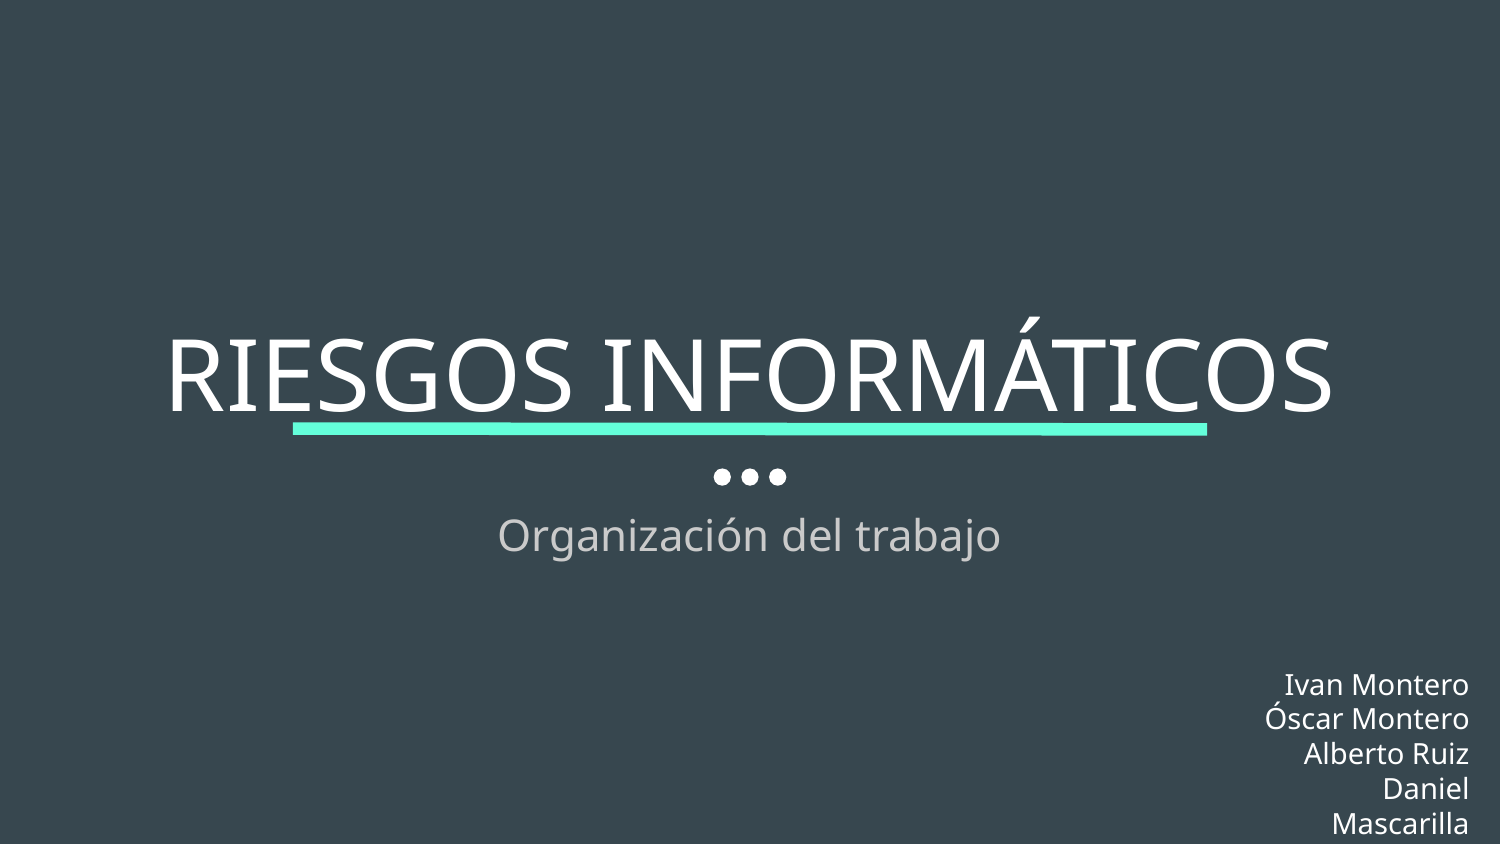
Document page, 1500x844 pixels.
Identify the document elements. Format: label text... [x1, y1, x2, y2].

subtitle Organización del trabajo [110, 492, 1390, 623]
text_box Ivan Montero Óscar Montero Alberto Ruiz Daniel Mascarilla [1231, 650, 1485, 844]
title RIESGOS INFORMÁTICOS [110, 162, 1390, 447]
